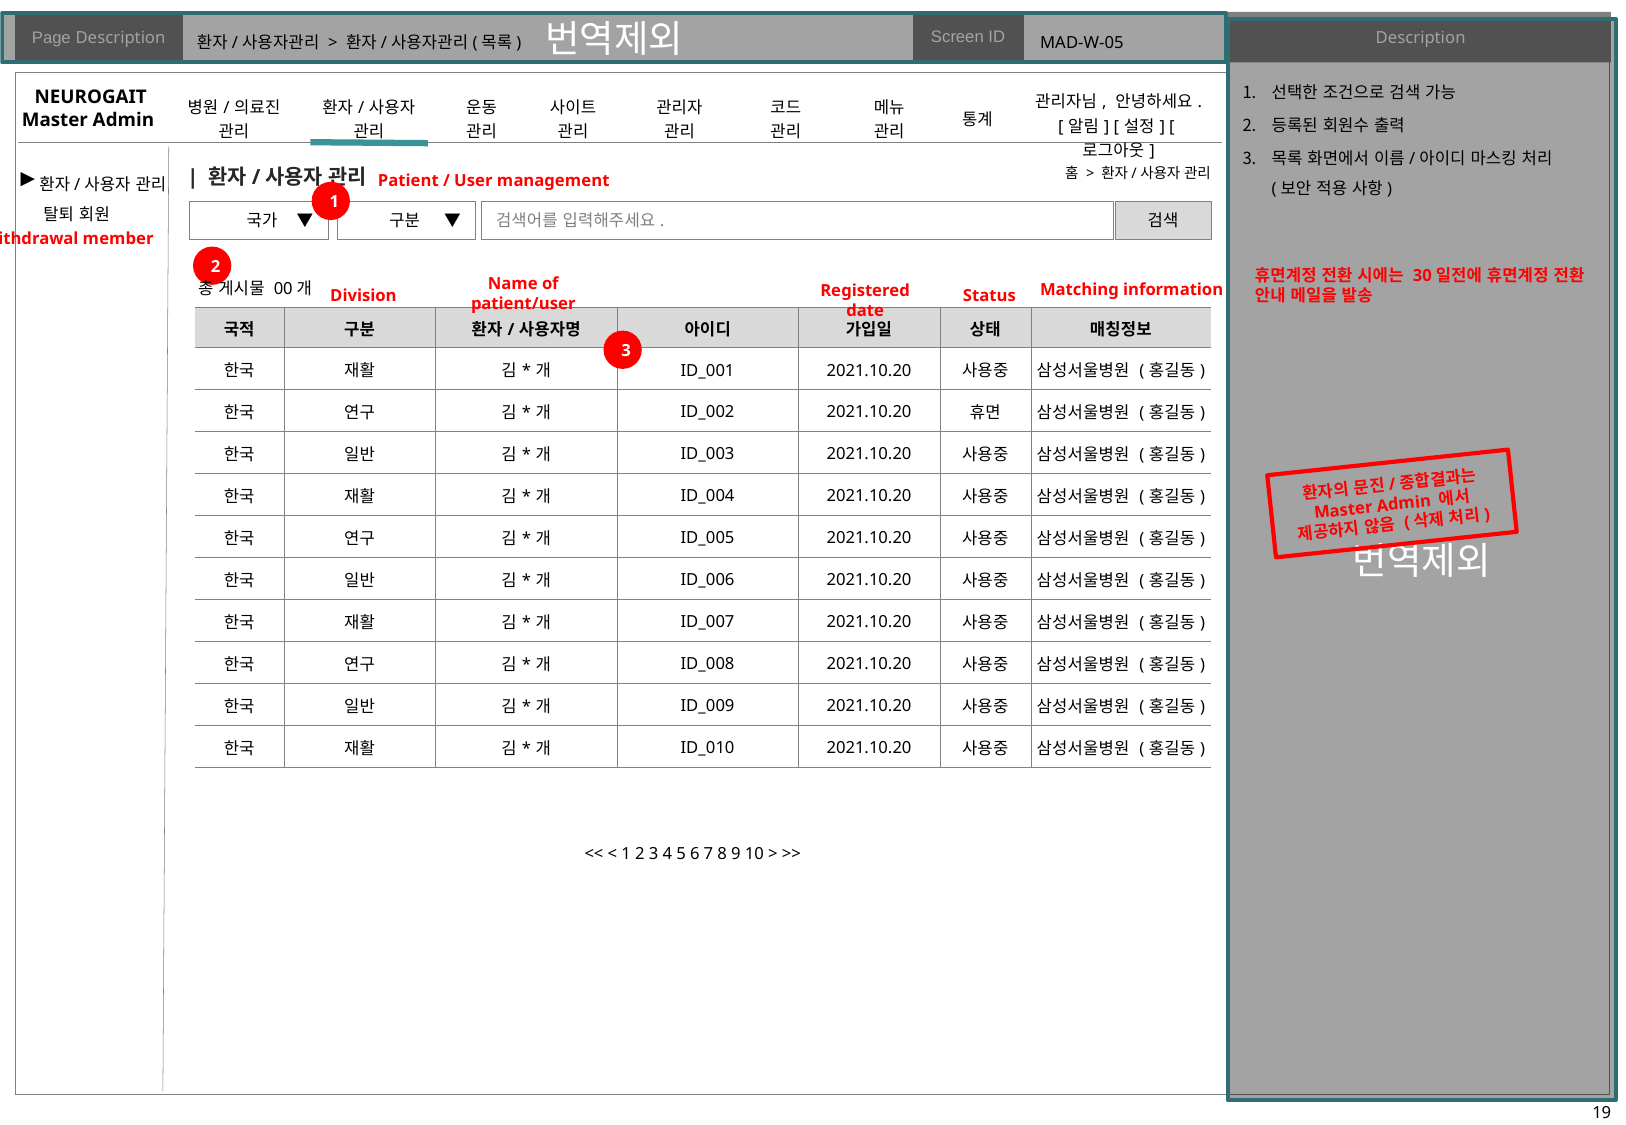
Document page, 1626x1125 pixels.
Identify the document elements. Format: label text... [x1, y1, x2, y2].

text_box 국가 ▼ [187, 199, 330, 241]
table_cell 연구 [285, 516, 435, 557]
text_box Patient / User management [370, 170, 618, 191]
table_cell 삼성서울병원 (홍길동) [1032, 600, 1211, 641]
table_cell 연구 [285, 390, 435, 431]
table_cell 2021.10.20 [799, 348, 940, 389]
table_cell 2021.10.20 [799, 642, 940, 683]
table_cell 김*개 [436, 474, 617, 515]
table_cell 김*개 [436, 642, 617, 683]
text_box Name of patient/user [451, 273, 596, 313]
table_header 상태 [941, 308, 1031, 347]
table_cell 2021.10.20 [799, 474, 940, 515]
table_cell 2021.10.20 [799, 390, 940, 431]
table_cell 2021.10.20 [799, 684, 940, 725]
table_cell 사용중 [941, 726, 1031, 767]
text_box << < 1 2 3 4 5 6 7 8 9 10 > >> [569, 835, 817, 871]
table_header 구분 [285, 308, 435, 347]
table_cell 2021.10.20 [799, 516, 940, 557]
table_cell 삼성서울병원 (홍길동) [1032, 516, 1211, 557]
text_box 환자의 문진/종합결과는 Master Admin 에서 제공하지 않음 (삭제 처리) [1265, 447, 1519, 560]
table_cell 재활 [285, 600, 435, 641]
table_cell 사용중 [941, 558, 1031, 599]
table_header 가입일 [799, 308, 940, 347]
table_cell 재활 [285, 348, 435, 389]
text_box 검색 [1113, 199, 1213, 241]
text_box 홈 > 환자/사용자 관리 [1050, 156, 1226, 189]
text_box 3 [601, 328, 644, 371]
text_box Status [942, 284, 1037, 305]
table_cell 재활 [285, 474, 435, 515]
table_cell 김*개 [436, 558, 617, 599]
table_cell ID_004 [618, 474, 798, 515]
table_cell 삼성서울병원 (홍길동) [1032, 348, 1211, 389]
table_cell 일반 [285, 432, 435, 473]
table_cell 사용중 [941, 348, 1031, 389]
text_box Matching information [1007, 278, 1256, 299]
table_cell 삼성서울병원 (홍길동) [1032, 558, 1211, 599]
table_cell 김*개 [436, 390, 617, 431]
table_cell 김*개 [436, 516, 617, 557]
text_box | 환자/사용자 관리 [172, 156, 381, 197]
table_cell 한국 [195, 600, 284, 641]
table_cell 한국 [195, 726, 284, 767]
table_cell 사용중 [941, 642, 1031, 683]
list 선택한 조건으로 검색 가능 등록된 회원수 출력 목록 화면에서 이름/아이디 마스킹 처리 (보안 적용 사항) [1227, 64, 1610, 1100]
text_box Withdrawal member [0, 227, 192, 248]
table_cell 한국 [195, 558, 284, 599]
table_cell 한국 [195, 474, 284, 515]
table_cell 김*개 [436, 600, 617, 641]
table_cell 연구 [285, 642, 435, 683]
table_cell 2021.10.20 [799, 432, 940, 473]
text_box 구분 ▼ [335, 199, 478, 241]
table_cell 사용중 [941, 474, 1031, 515]
table_cell 한국 [195, 348, 284, 389]
table_cell ID_002 [618, 390, 798, 431]
table_cell 사용중 [941, 684, 1031, 725]
table_cell ID_006 [618, 558, 798, 599]
table_cell 한국 [195, 684, 284, 725]
table_cell 일반 [285, 684, 435, 725]
table_cell ID_007 [618, 600, 798, 641]
table_cell 삼성서울병원 (홍길동) [1032, 726, 1211, 767]
table_cell 김*개 [436, 684, 617, 725]
title 환자/사용자관리 > 환자/사용자관리(목록) [190, 19, 943, 65]
table_cell 사용중 [941, 432, 1031, 473]
table_cell 한국 [195, 390, 284, 431]
text_box 총 게시물 00개 [183, 270, 328, 306]
text_box 휴면계정 전환 시에는 30일전에 휴면계정 전환 안내 메일을 발송 [1240, 257, 1603, 312]
text_box 1 [309, 179, 353, 223]
table_cell 삼성서울병원 (홍길동) [1032, 642, 1211, 683]
table_cell 한국 [195, 516, 284, 557]
table_cell ID_008 [618, 642, 798, 683]
table_cell 사용중 [941, 516, 1031, 557]
table_header 국적 [195, 308, 284, 347]
table_cell 재활 [285, 726, 435, 767]
table_cell 사용중 [941, 600, 1031, 641]
table_cell 삼성서울병원 (홍길동) [1032, 474, 1211, 515]
table_cell 휴면 [941, 390, 1031, 431]
table_cell 김*개 [436, 348, 617, 389]
table_cell ID_005 [618, 516, 798, 557]
text_box Division [321, 284, 405, 305]
table_cell 한국 [195, 432, 284, 473]
table_cell 2021.10.20 [799, 600, 940, 641]
table_cell 김*개 [436, 432, 617, 473]
table_header 매칭정보 [1032, 308, 1211, 347]
table_cell ID_003 [618, 432, 798, 473]
list MAD-W-05 [1025, 19, 1220, 65]
table_header 아이디 [618, 308, 798, 347]
table_cell 삼성서울병원 (홍길동) [1032, 390, 1211, 431]
table_cell ID_010 [618, 726, 798, 767]
table_cell 일반 [285, 558, 435, 599]
table_cell 2021.10.20 [799, 558, 940, 599]
table_cell 삼성서울병원 (홍길동) [1032, 432, 1211, 473]
table_cell ID_001 [618, 348, 798, 389]
text_box 2 [190, 244, 234, 270]
table_cell 2021.10.20 [799, 726, 940, 767]
table_cell 김*개 [436, 726, 617, 767]
table_cell 한국 [195, 642, 284, 683]
text_box Registered date [818, 279, 913, 320]
text_box ▶ [5, 158, 51, 196]
text_box 검색어를 입력해주세요. [479, 199, 1113, 241]
table_header 환자/사용자명 [436, 308, 617, 347]
table_cell ID_009 [618, 684, 798, 725]
table_cell 삼성서울병원 (홍길동) [1032, 684, 1211, 725]
